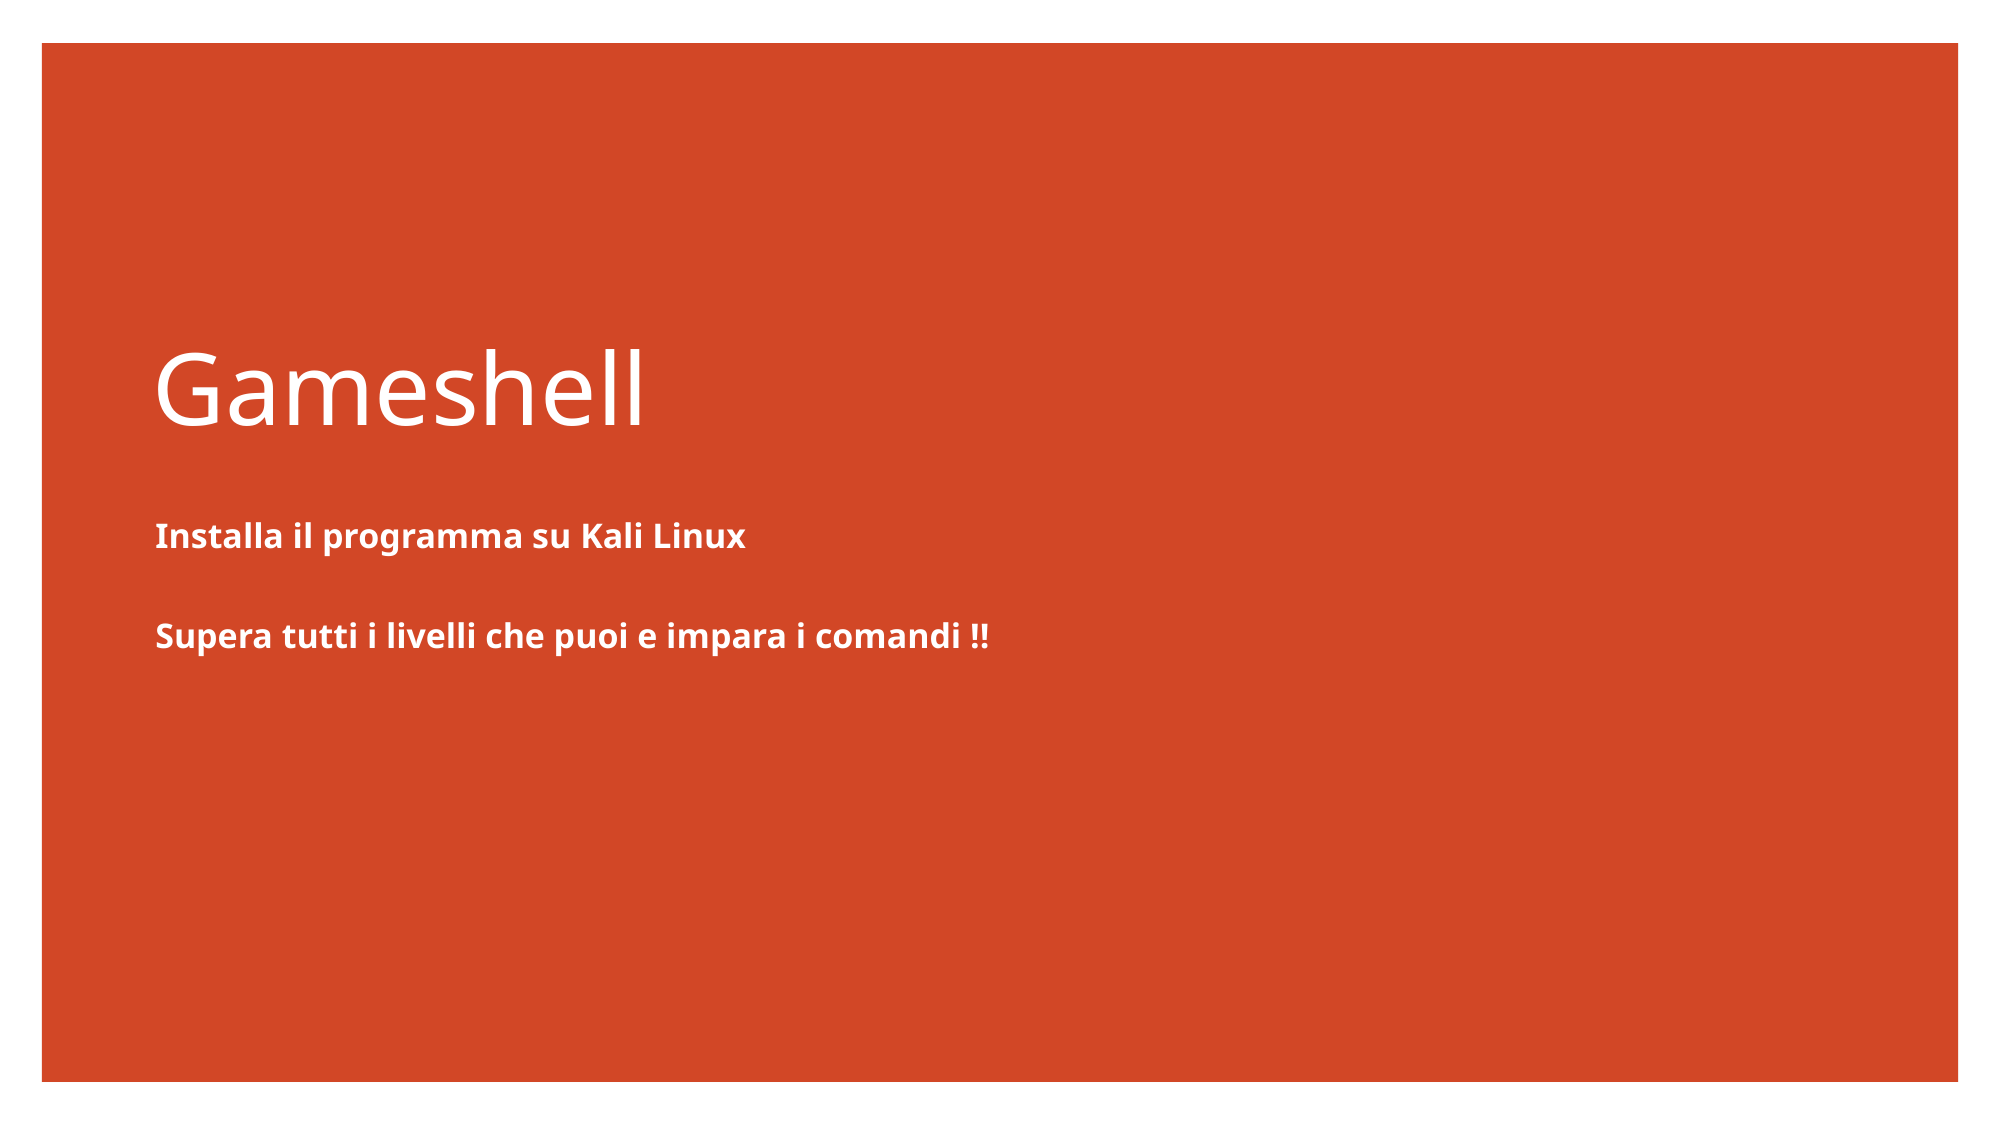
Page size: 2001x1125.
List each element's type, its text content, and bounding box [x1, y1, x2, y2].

title Gameshell [137, 190, 1863, 583]
subtitle Installa il programma su Kali Linux Supera tutti i livelli che puoi e impara i comandi !! [140, 481, 1713, 668]
